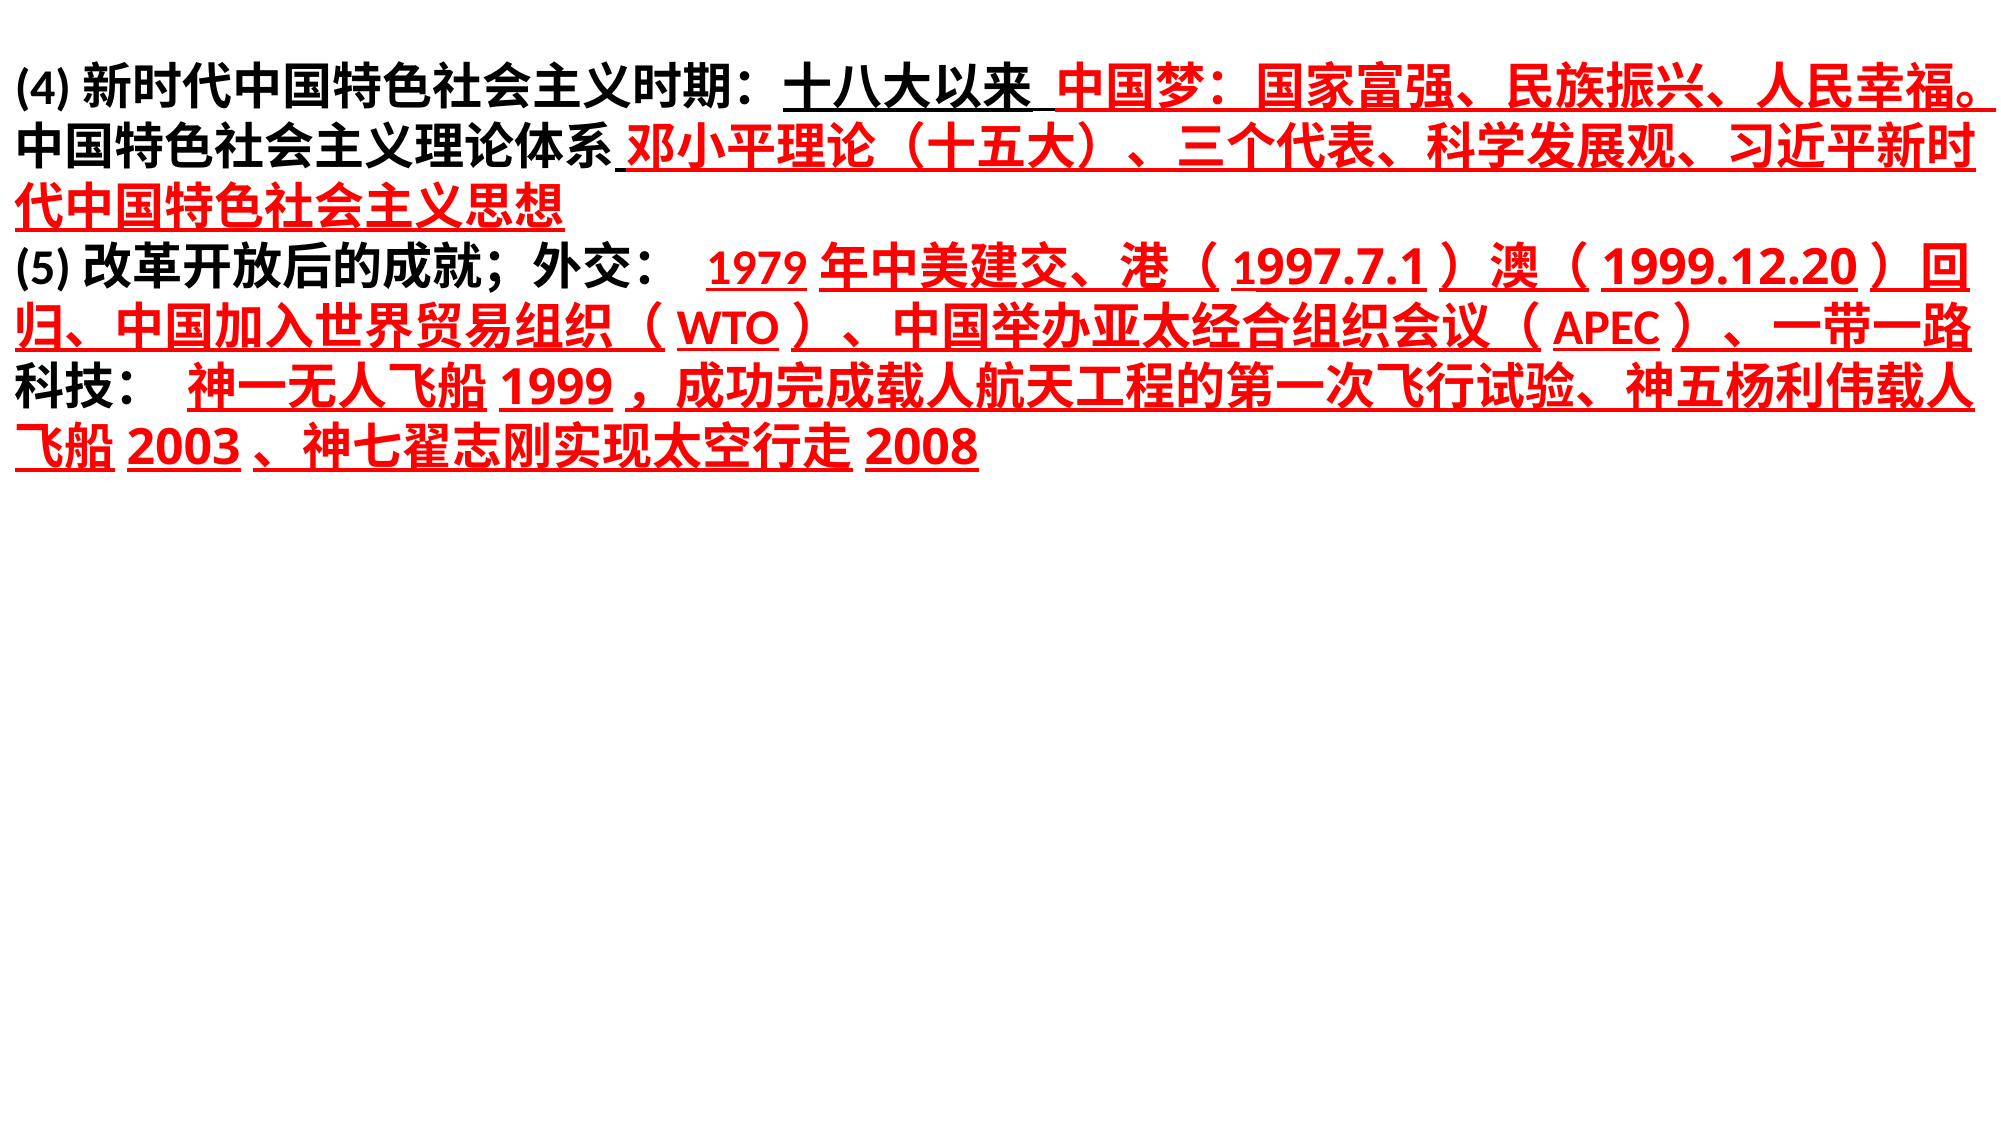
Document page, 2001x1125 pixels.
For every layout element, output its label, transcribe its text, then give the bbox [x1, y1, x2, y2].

text_box (4)新时代中国特色社会主义时期：十八大以来 中国梦：国家富强、民族振兴、人民幸福。 中国特色社会主义理论体系 邓小平理论（十五大）、三个代表、科学发展观、习近平新时代中国特色社会主义思想 (5)改革开放后的成就；外交： 1979年中美建交、港（1997.7.1）澳（1999.12.20）回归、中国加入世界贸易组织（WTO）、中国举办亚太经合组织会议（APEC）、一带一路 科技： 神一无人飞船1999，成功完成载人航天工程的第一次飞行试验、神五杨利伟载人飞船2003、神七翟志刚实现太空行走2008 [0, 0, 2000, 1125]
